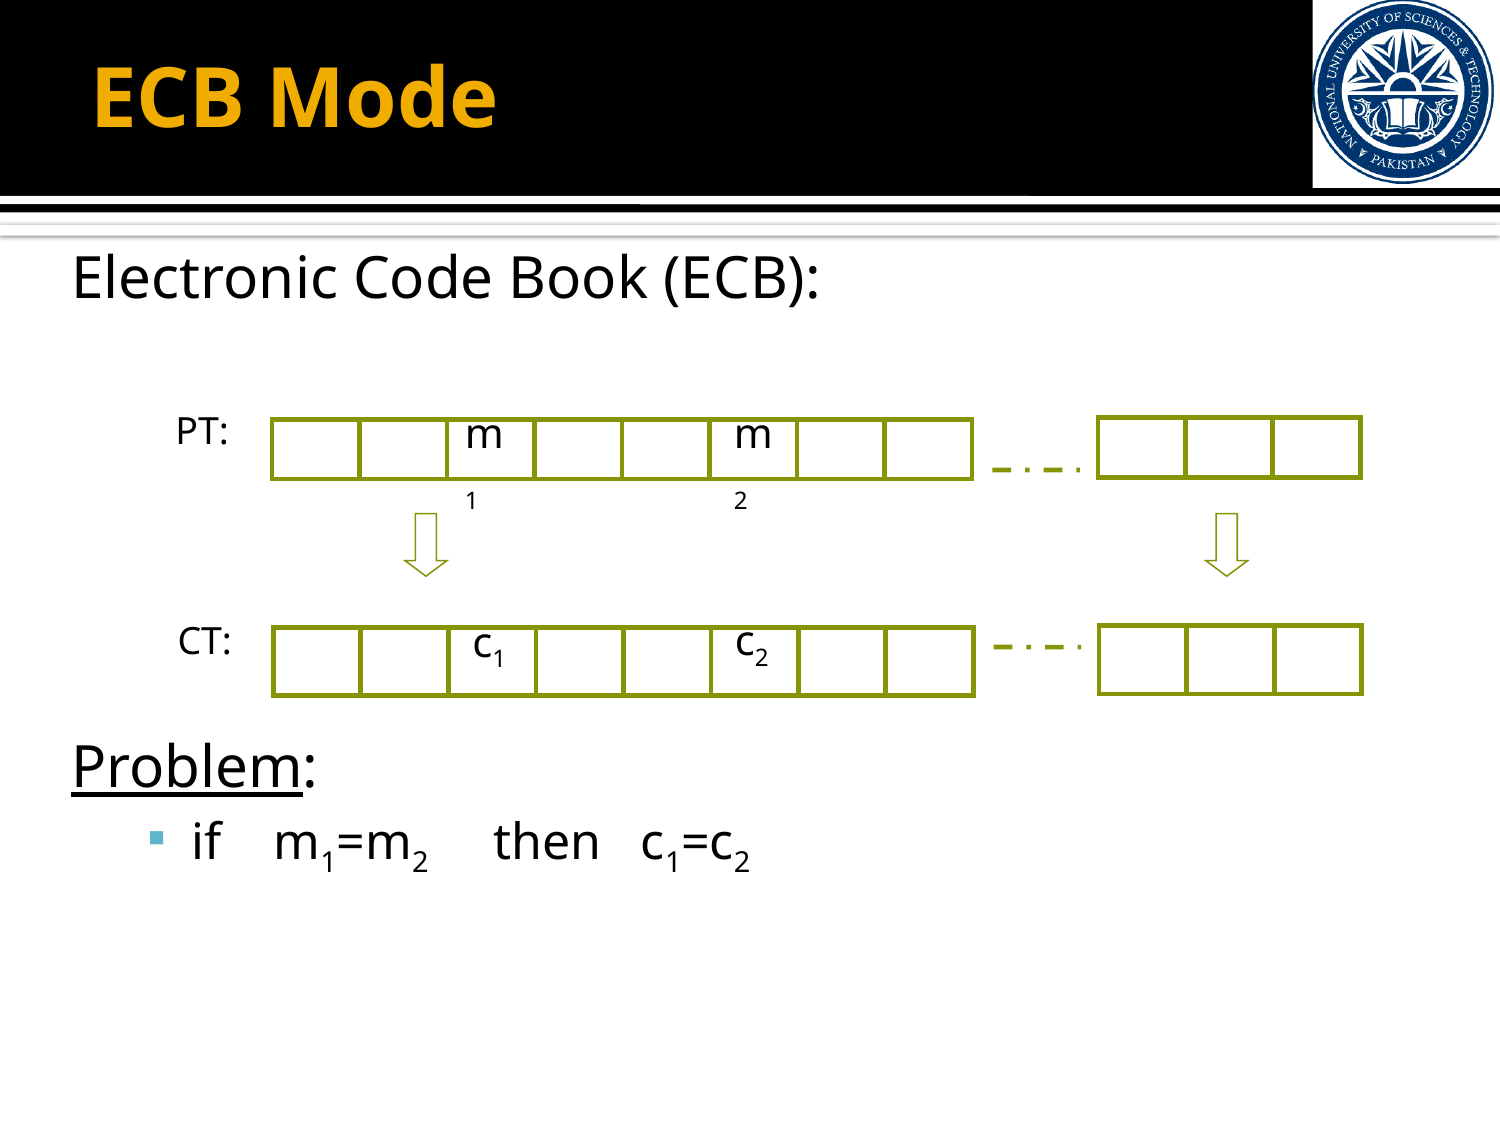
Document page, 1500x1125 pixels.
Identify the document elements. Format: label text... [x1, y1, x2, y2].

text_box [1099, 625, 1186, 694]
text_box [1205, 513, 1248, 577]
text_box [1097, 417, 1185, 478]
text_box [1186, 625, 1274, 694]
text_box [1274, 625, 1362, 694]
text_box CT: [162, 609, 247, 670]
text_box [272, 419, 359, 480]
list Electronic Code Book (ECB): Problem: if m1=m2 then c1=c2 [62, 224, 1463, 1063]
text_box m2 [719, 399, 800, 522]
text_box c1 [457, 608, 539, 680]
text_box [710, 627, 798, 696]
text_box [360, 627, 449, 696]
text_box [623, 419, 709, 480]
text_box PT: [160, 399, 244, 460]
text_box c2 [720, 606, 801, 679]
text_box [404, 513, 448, 577]
text_box [535, 627, 624, 696]
text_box [800, 419, 884, 480]
text_box [359, 419, 448, 480]
text_box [534, 419, 623, 480]
text_box [884, 419, 973, 480]
text_box [449, 627, 535, 696]
picture [1312, 0, 1500, 188]
text_box [624, 627, 710, 696]
title ECB Mode [75, 12, 1313, 175]
text_box [273, 627, 360, 696]
text_box m1 [450, 399, 531, 522]
text_box [1185, 417, 1272, 478]
text_box [1272, 417, 1361, 478]
text_box [798, 627, 885, 696]
text_box [709, 419, 719, 480]
text_box [885, 627, 974, 696]
